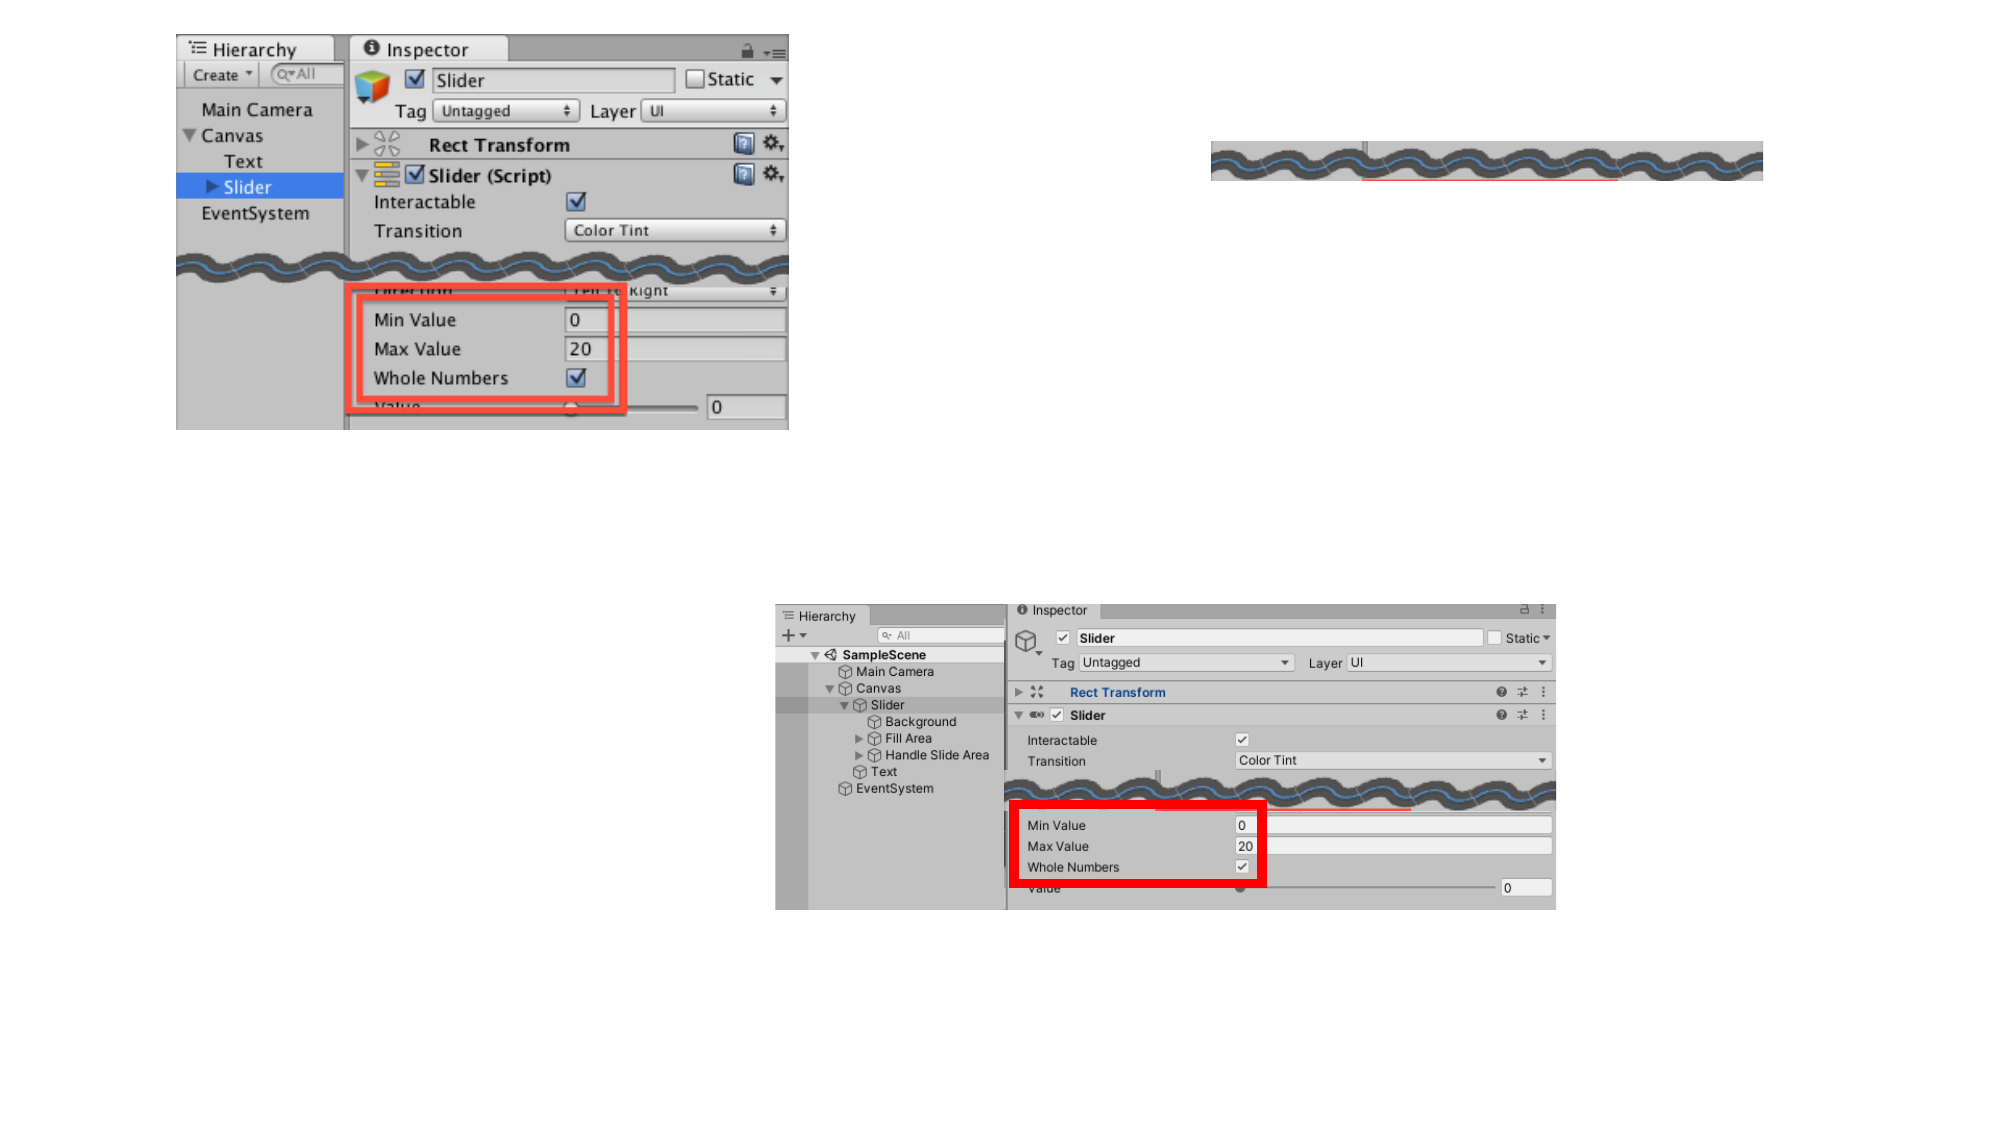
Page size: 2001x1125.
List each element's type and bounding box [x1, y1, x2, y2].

picture [176, 34, 789, 430]
picture [775, 604, 1557, 910]
picture [1211, 141, 1764, 181]
